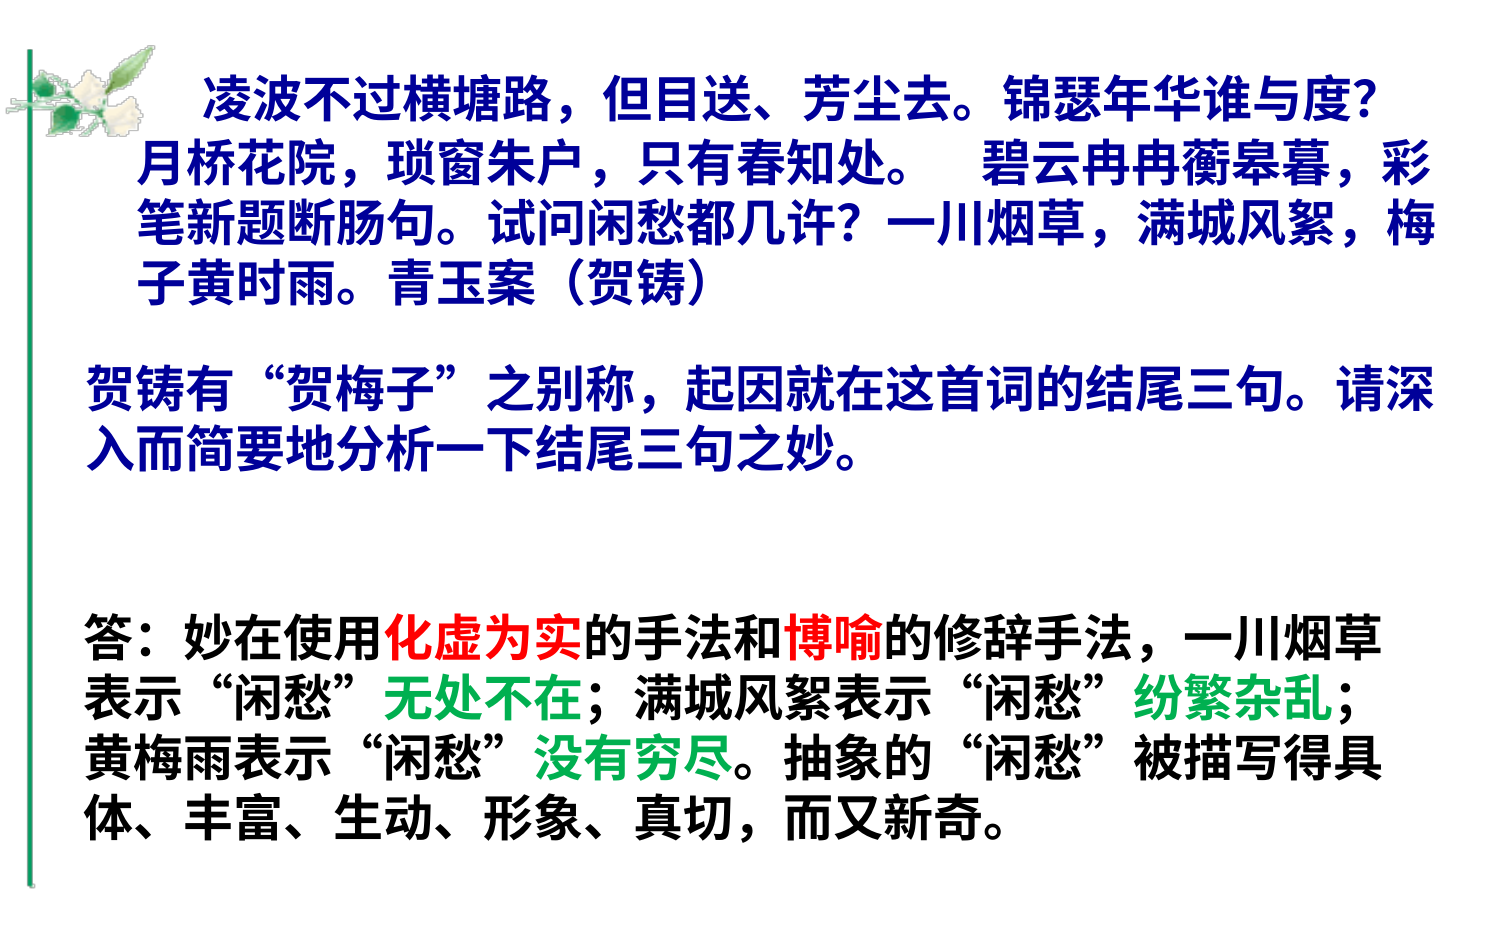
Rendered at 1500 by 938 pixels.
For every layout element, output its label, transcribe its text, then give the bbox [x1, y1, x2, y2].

picture [0, 30, 160, 894]
list 凌波不过横塘路，但目送、芳尘去。锦瑟年华谁与度？月桥花院，琐窗朱户，只有春知处。 碧云冉冉蘅皋暮，彩笔新题断肠句。试问闲愁都几许？一川烟草，满城风絮，梅子黄时雨。青玉案（贺铸） [163, 43, 1466, 280]
text_box 答：妙在使用化虚为实的手法和博喻的修辞手法，一川烟草表示“闲愁”无处不在；满城风絮表示“闲愁”纷繁杂乱；黄梅雨表示“闲愁”没有穷尽。抽象的“闲愁”被描写得具体、丰富、生动、形象、真切，而又新奇。 [163, 598, 1440, 854]
text_box 贺铸有“贺梅子”之别称，起因就在这首词的结尾三句。请深入而简要地分析一下结尾三句之妙。 [163, 350, 1477, 486]
